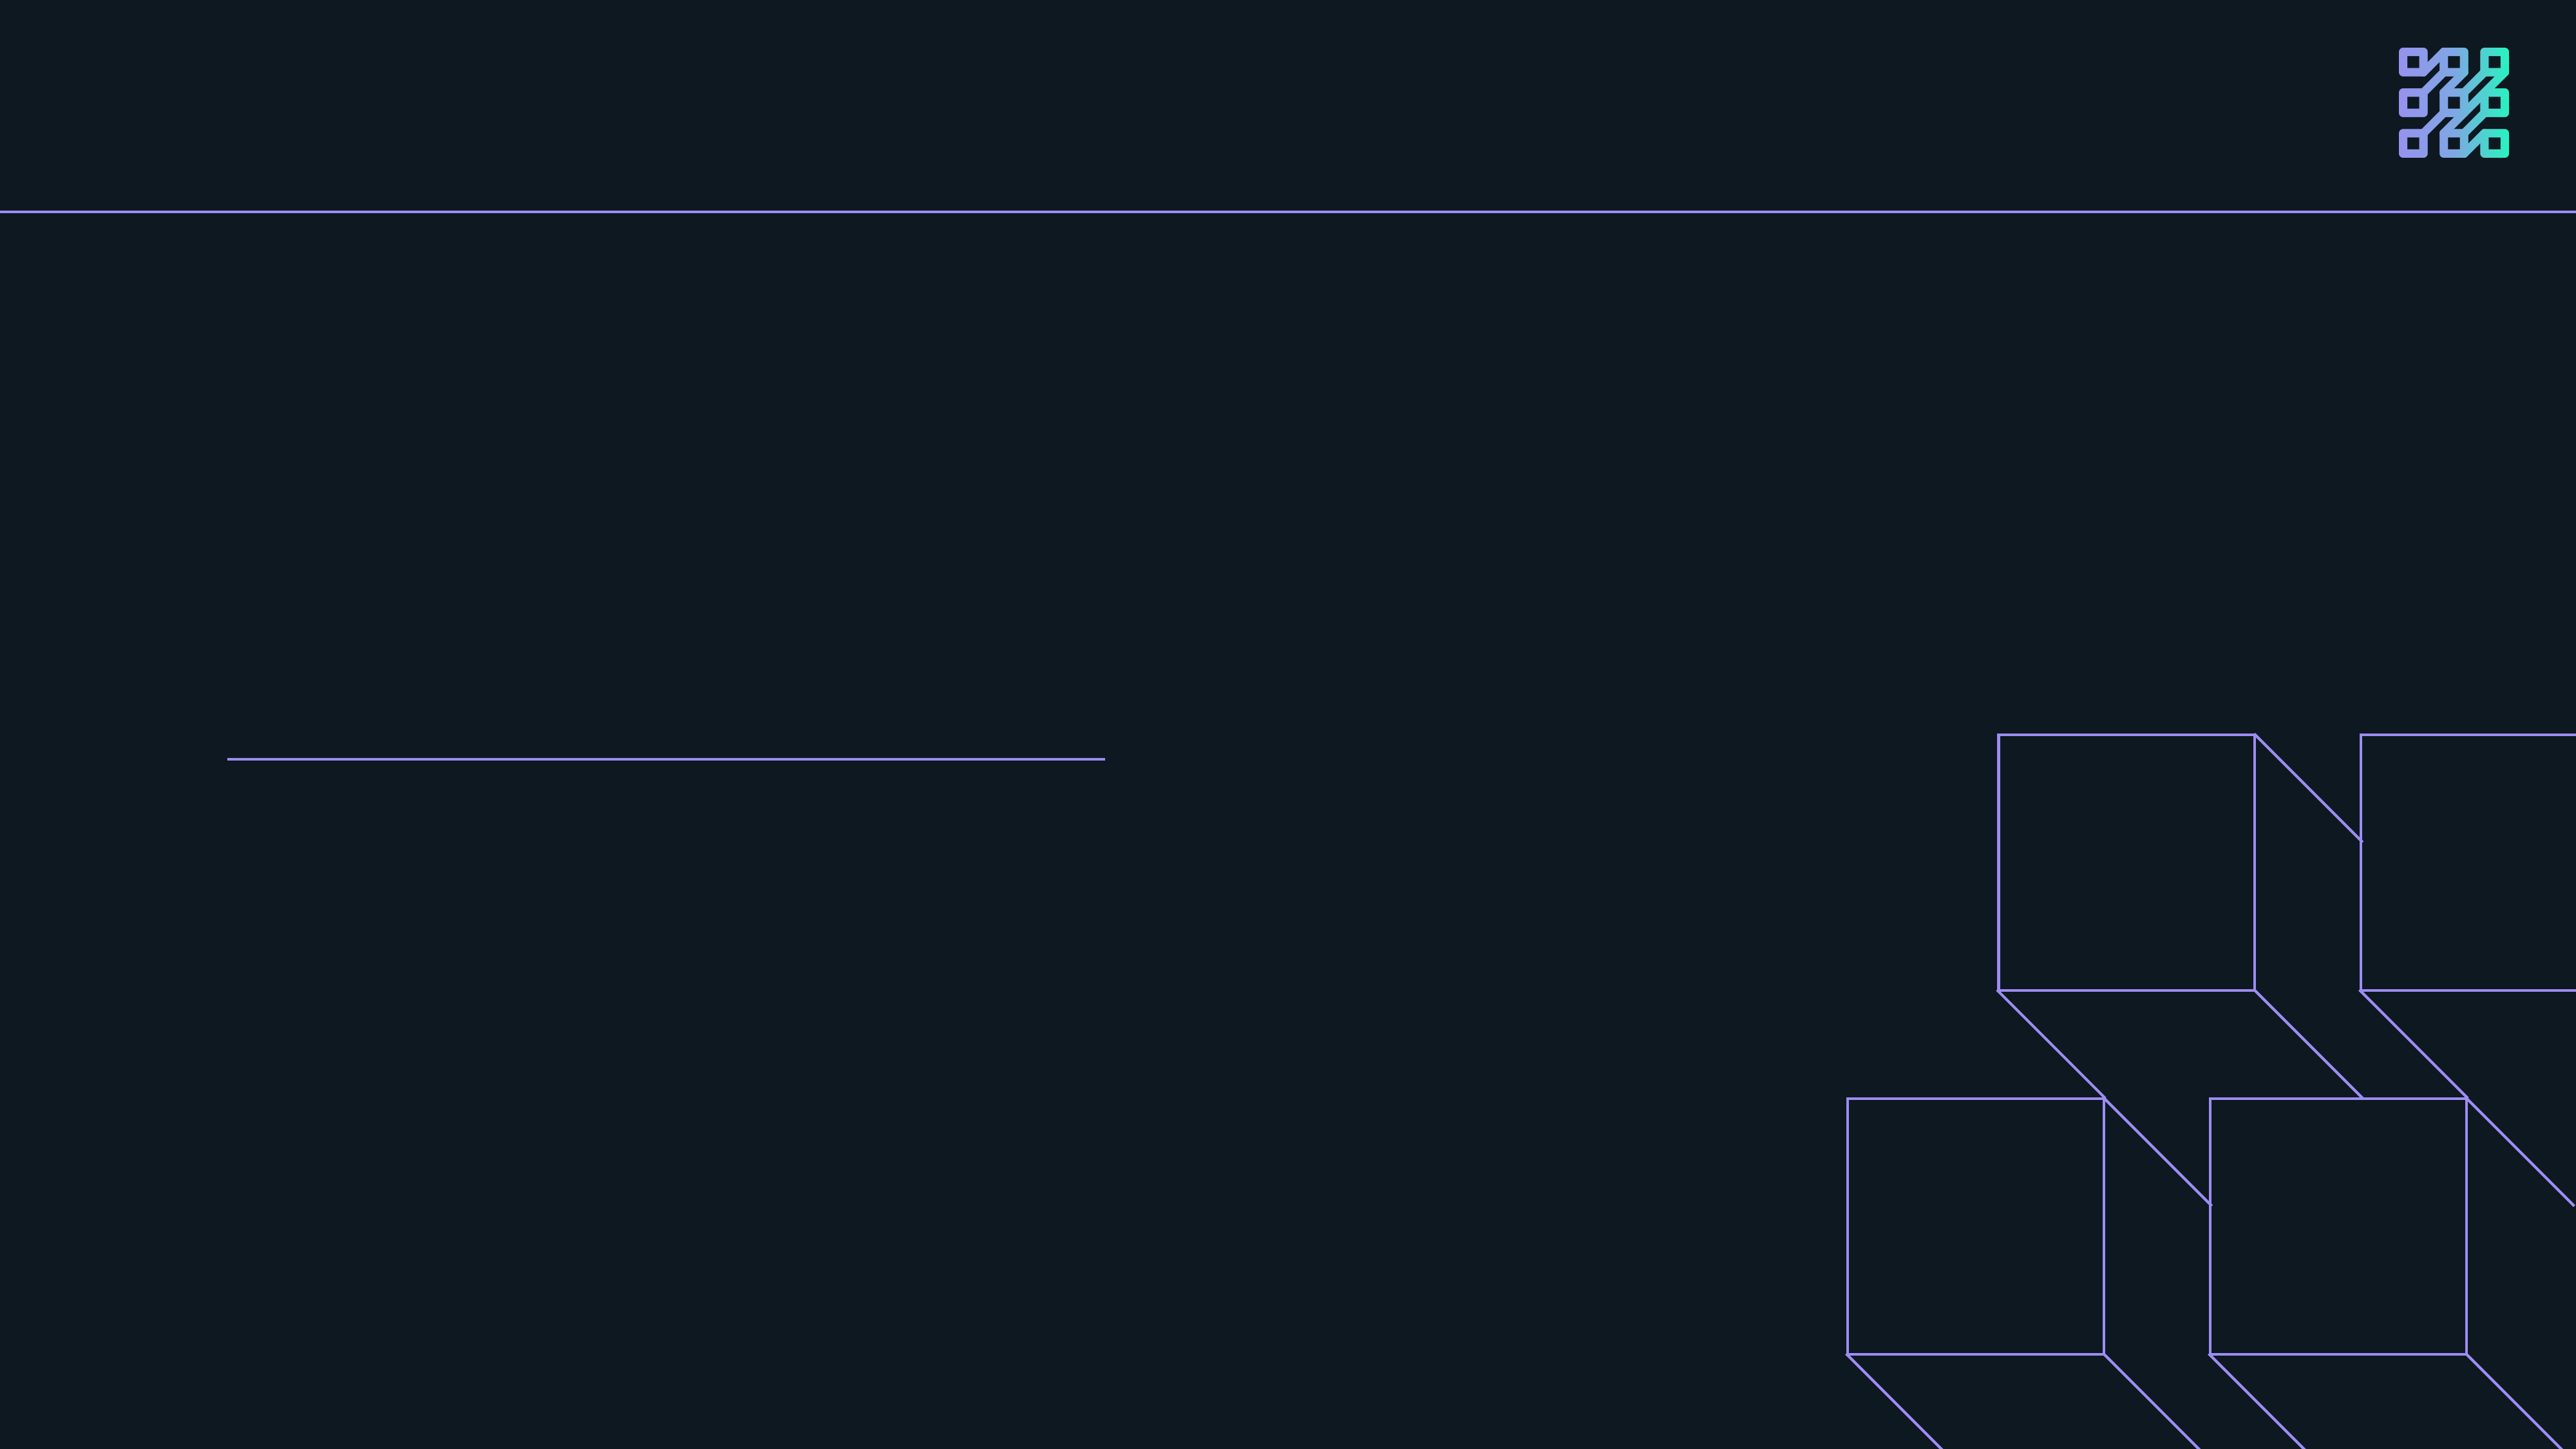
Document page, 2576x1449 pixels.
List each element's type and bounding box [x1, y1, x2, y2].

picture [2399, 48, 2509, 158]
